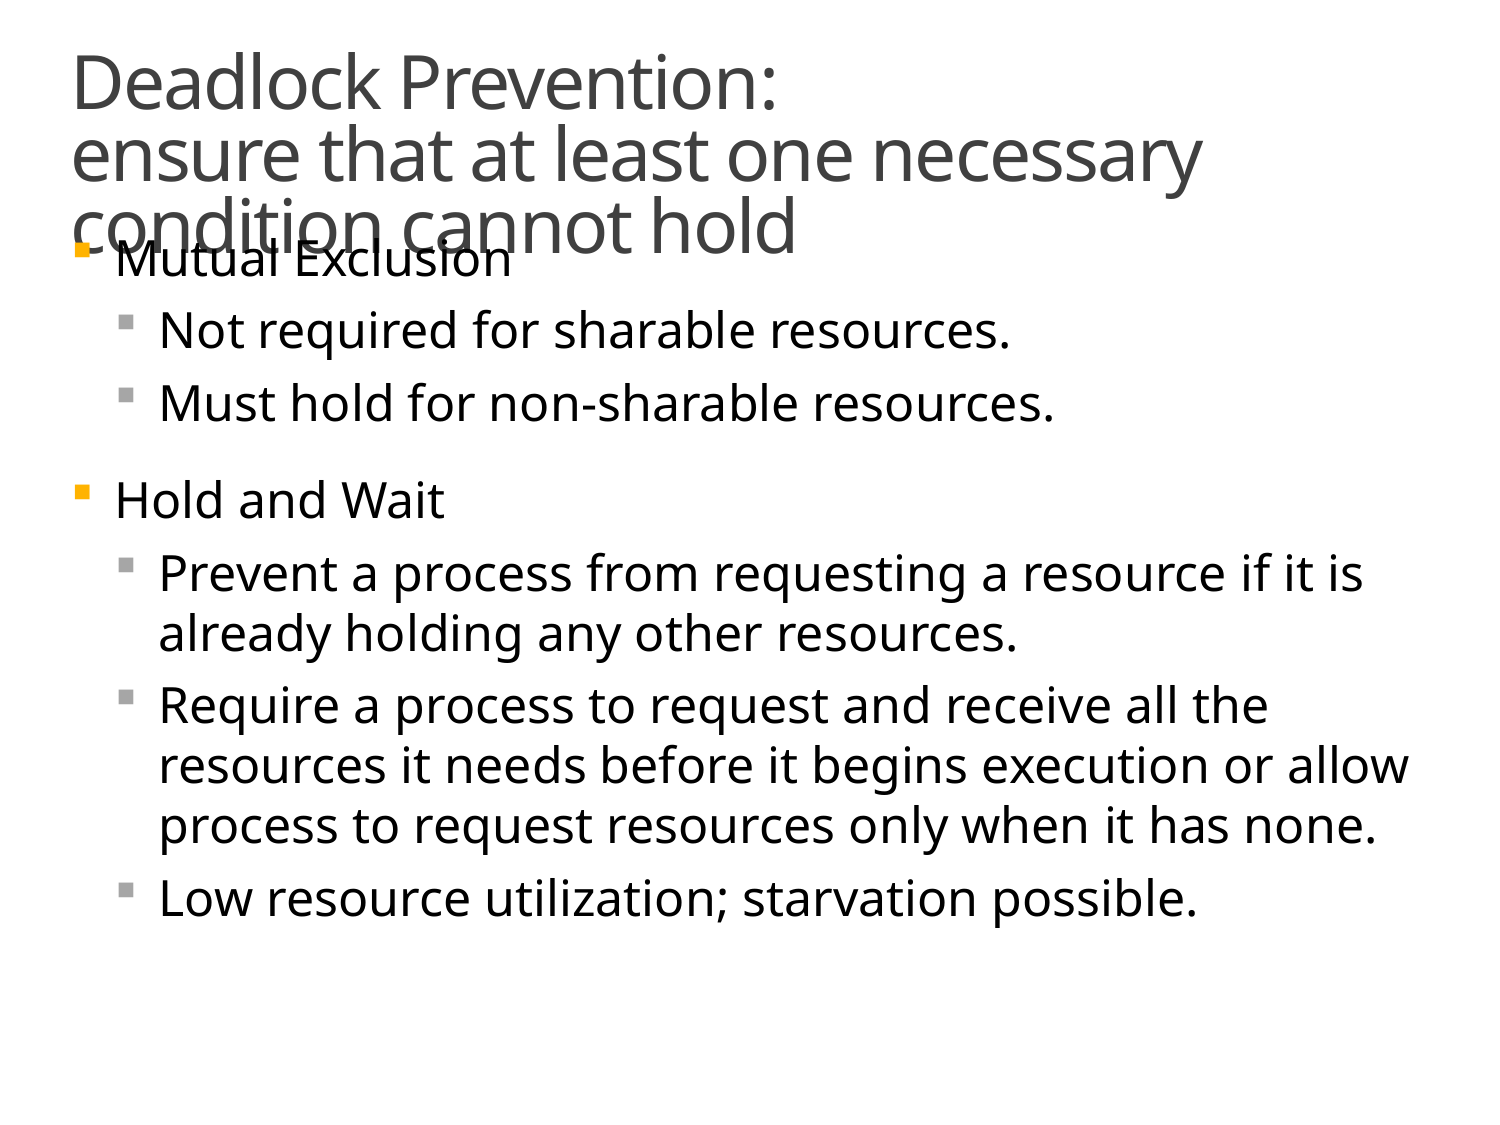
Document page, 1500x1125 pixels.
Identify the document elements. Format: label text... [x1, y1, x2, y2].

list Mutual Exclusion Not required for sharable resources. Must hold for non-sharable resources. Hold and Wait Prevent a process from requesting a resource if it is already holding any other resources. Require a process to request and receive all the resources it needs before it begins execution or allow process to request resources only when it has none. Low resource utilization; starvation possible. [70, 226, 1430, 1065]
title Deadlock Prevention: ensure that at least one necessary condition cannot hold [70, 45, 1430, 226]
